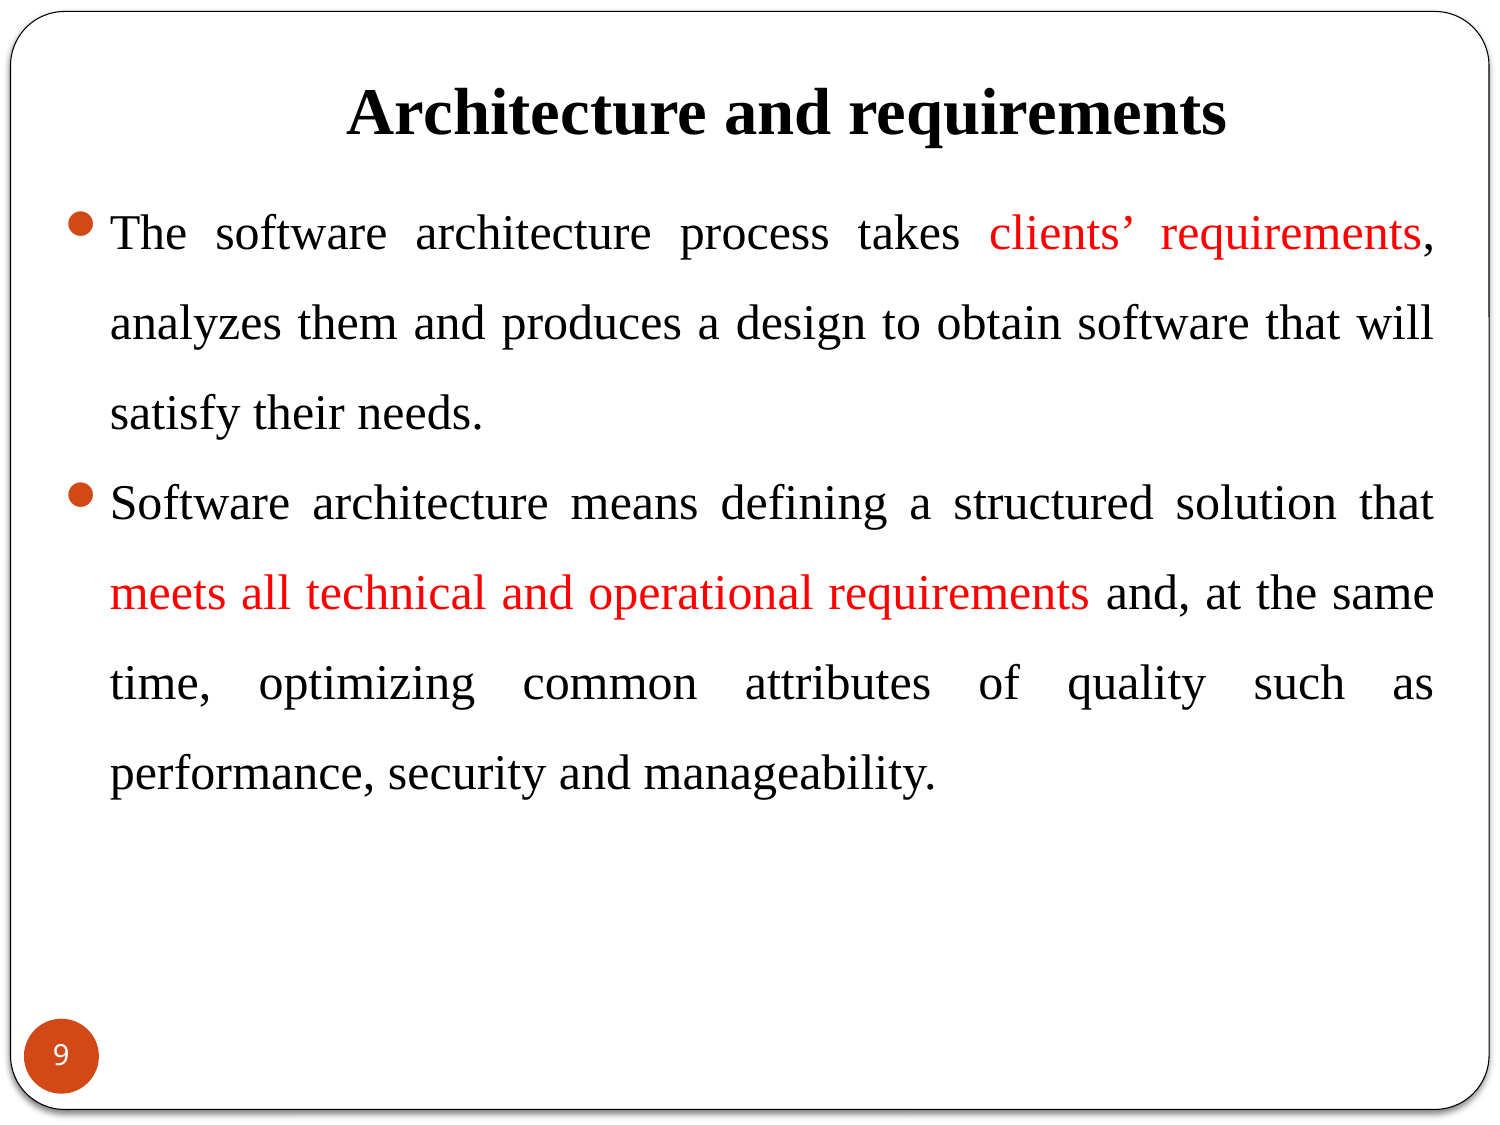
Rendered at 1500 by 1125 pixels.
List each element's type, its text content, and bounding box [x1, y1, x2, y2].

title Architecture and requirements [150, 45, 1425, 162]
list The software architecture process takes clients’ requirements, analyzes them and produces a design to obtain software that will satisfy their needs. Software architecture means defining a structured solution that meets all technical and operational requirements and, at the same time, optimizing common attributes of quality such as performance, security and manageability. [50, 162, 1450, 1019]
slide_number 9 [23, 1019, 99, 1094]
